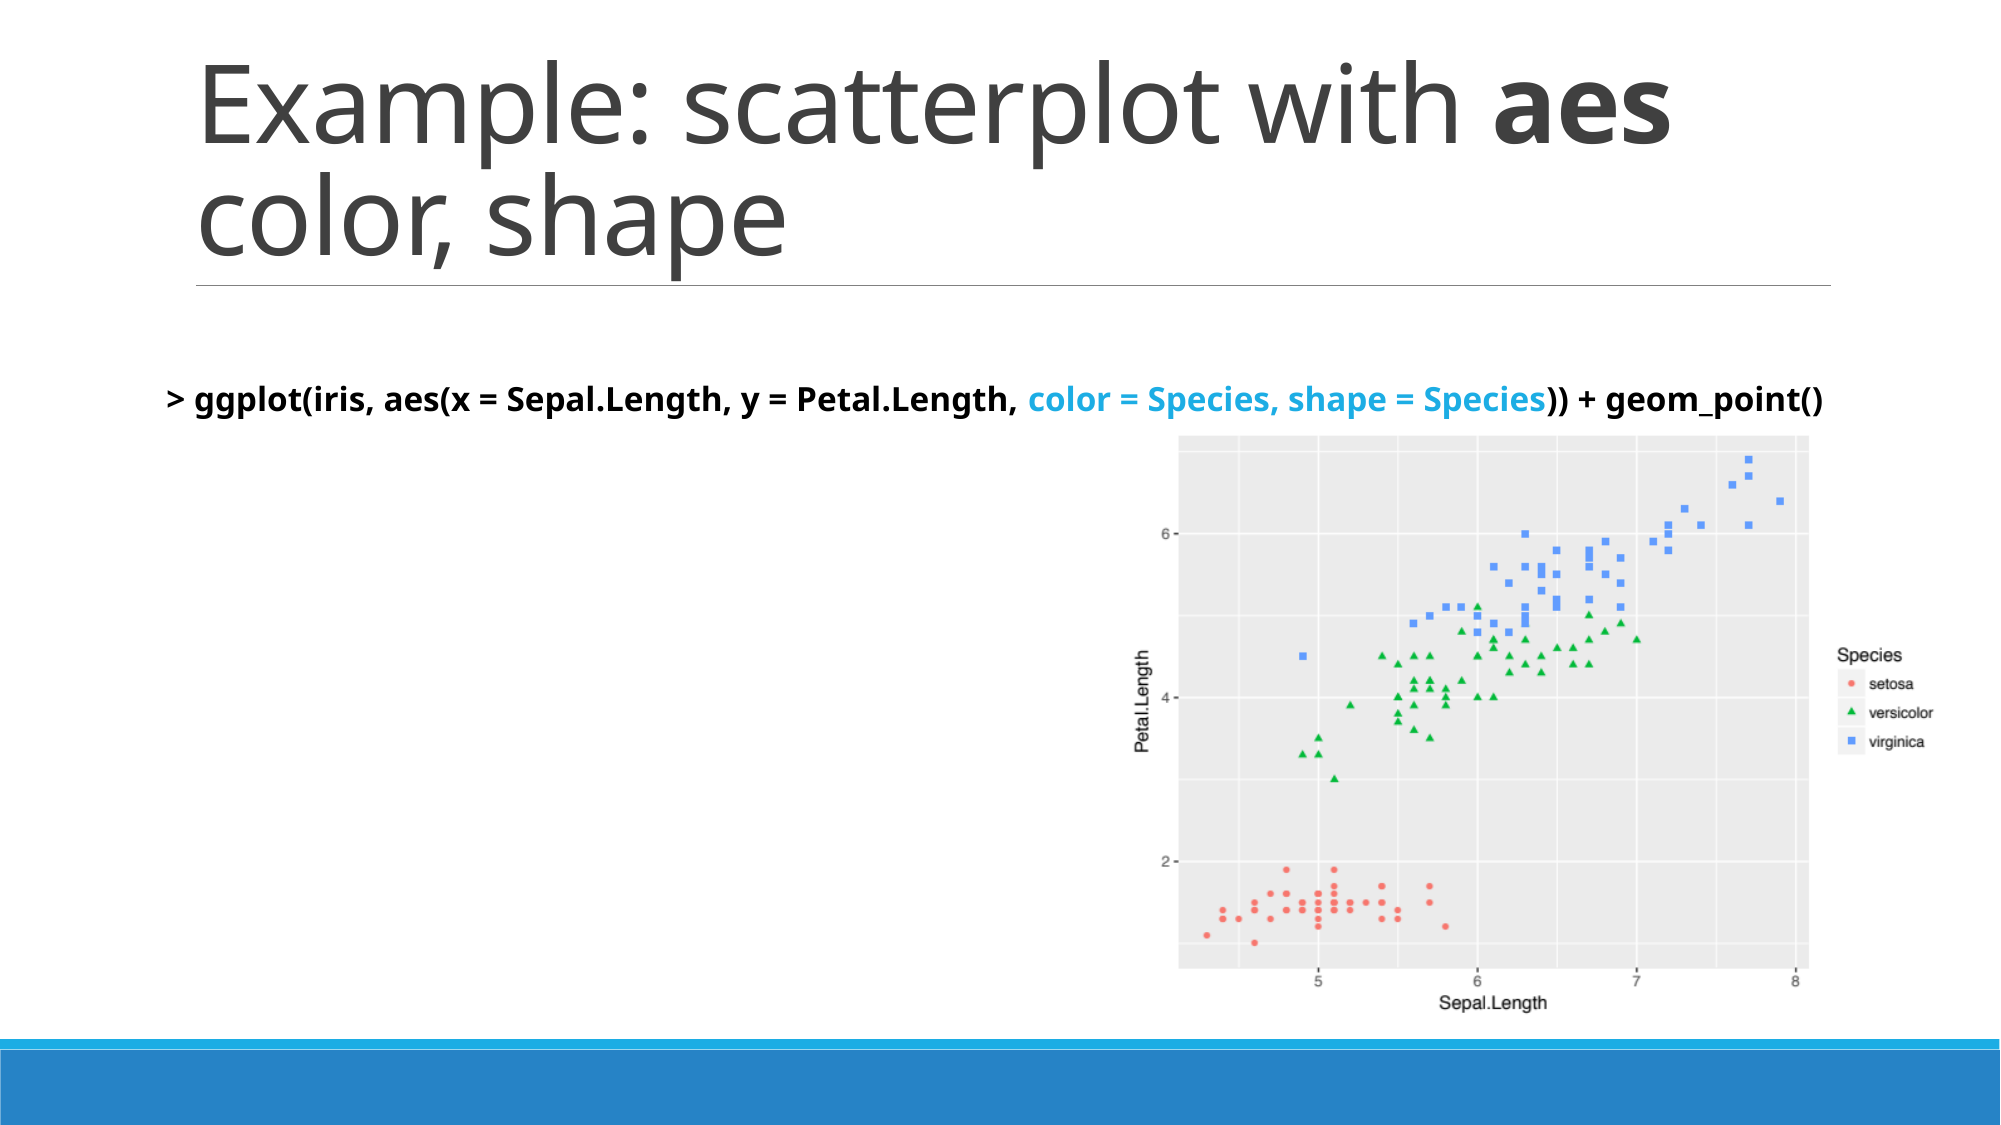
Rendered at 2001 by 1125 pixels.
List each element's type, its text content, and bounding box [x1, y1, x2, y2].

title Example: scatterplot with aes color, shape [180, 47, 1923, 285]
text_box > ggplot(iris, aes(x = Sepal.Length, y = Petal.Length, color = Species, shape = Species)) + geom_point() [151, 330, 1972, 426]
picture [1125, 426, 1950, 1021]
